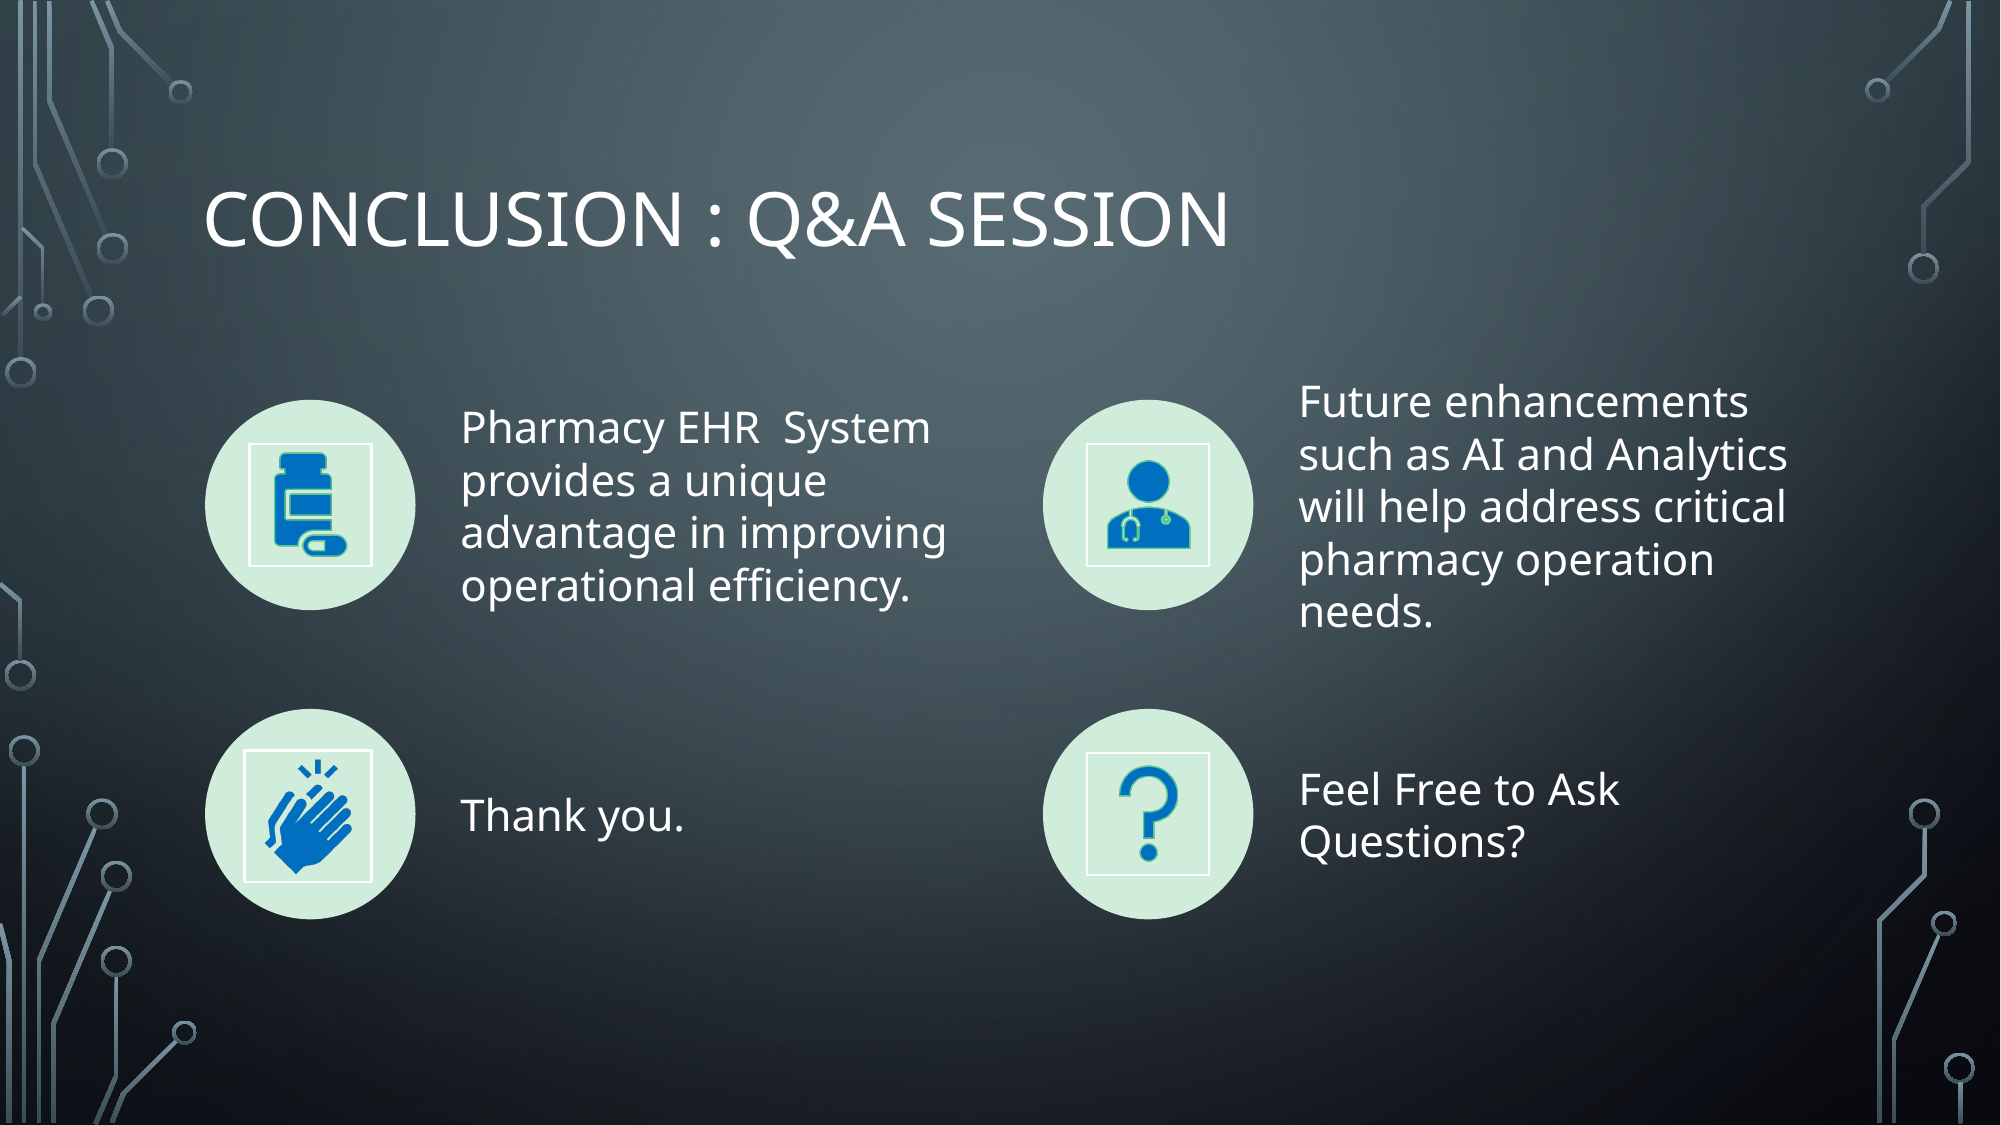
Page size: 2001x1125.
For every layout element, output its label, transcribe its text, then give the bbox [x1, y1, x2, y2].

title Conclusion : Q&A Session [187, 101, 1813, 344]
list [186, 368, 1813, 951]
